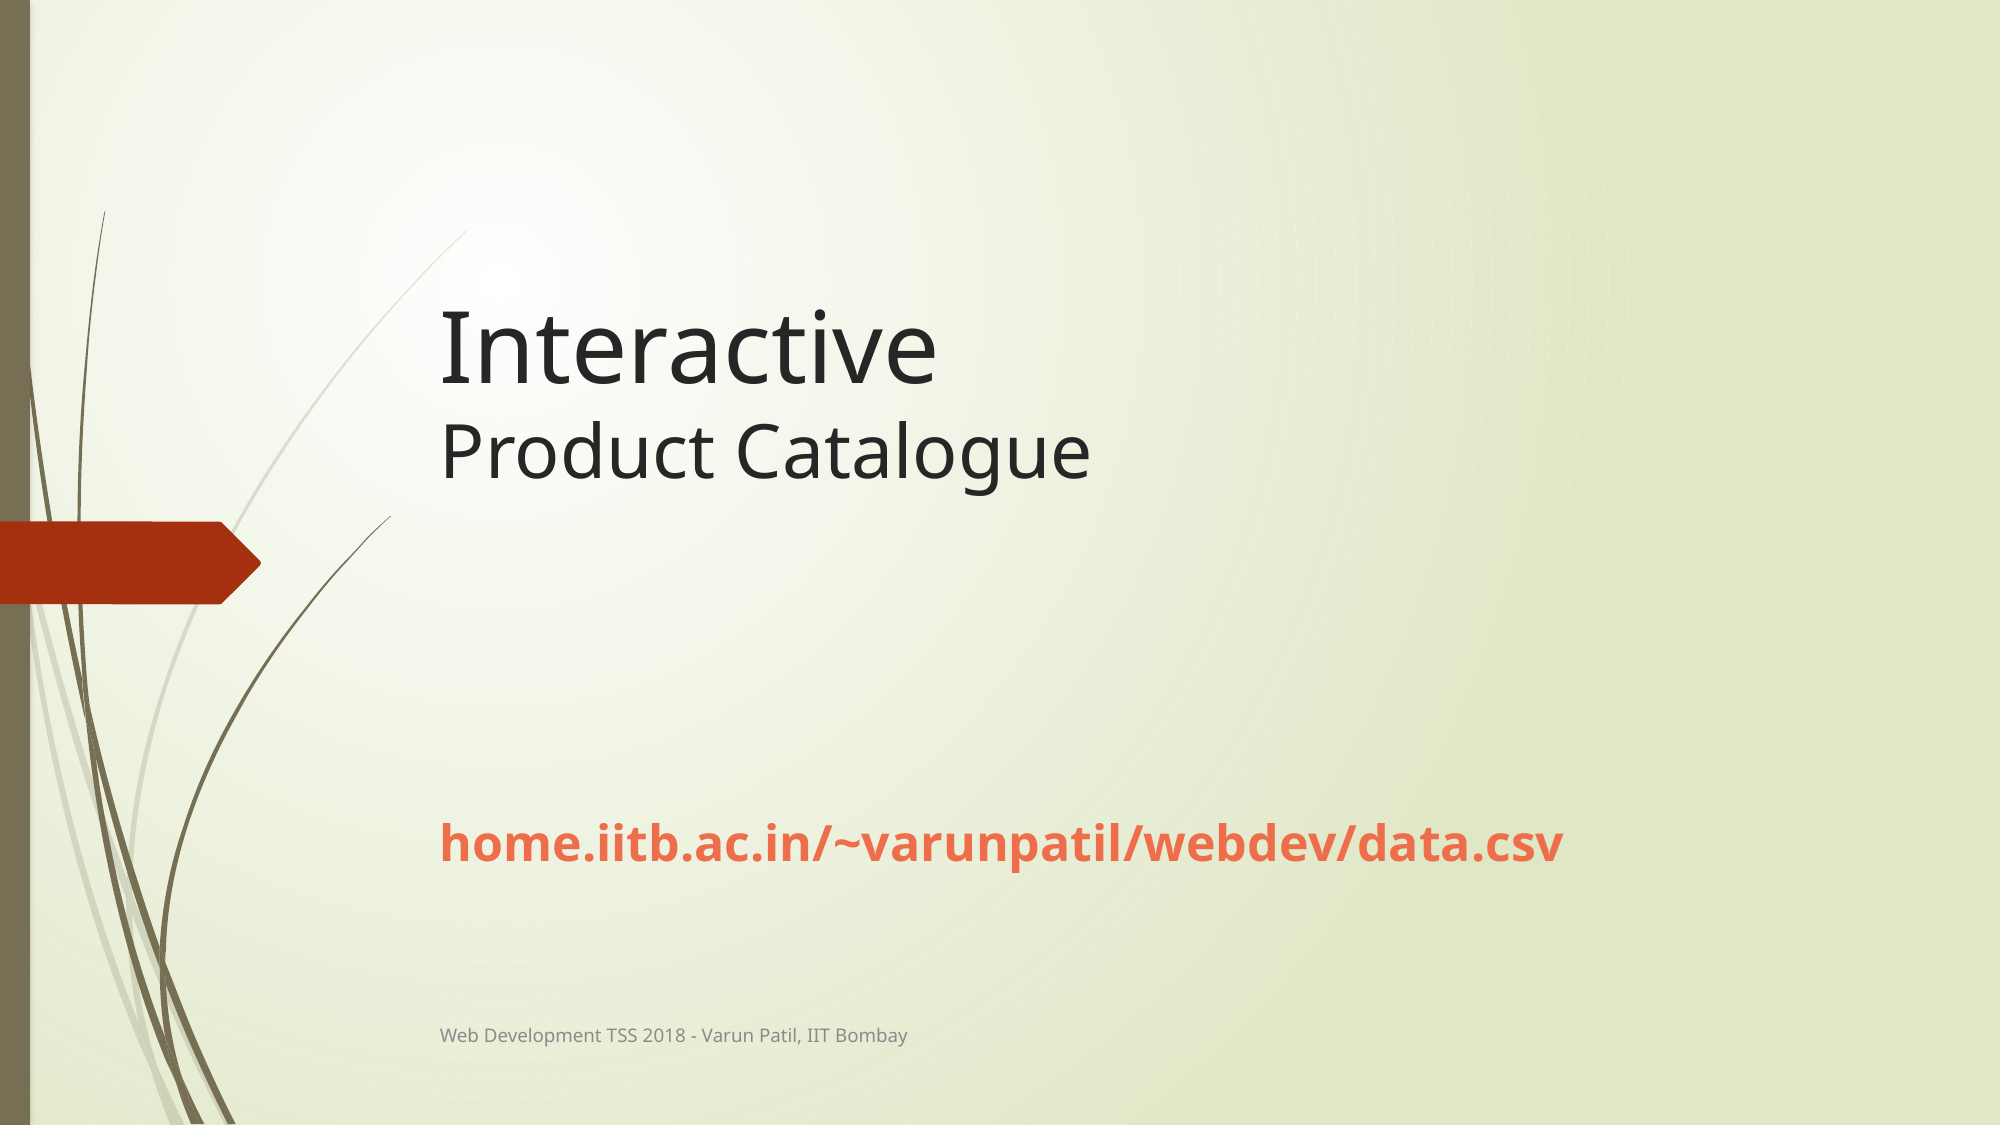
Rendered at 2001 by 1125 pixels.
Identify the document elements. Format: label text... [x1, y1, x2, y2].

title Interactive Product Catalogue [424, 99, 1888, 678]
footer Web Development TSS 2018 - Varun Patil, IIT Bombay [424, 1006, 1675, 1067]
list home.iitb.ac.in/~varunpatil/webdev/data.csv [424, 714, 1888, 970]
